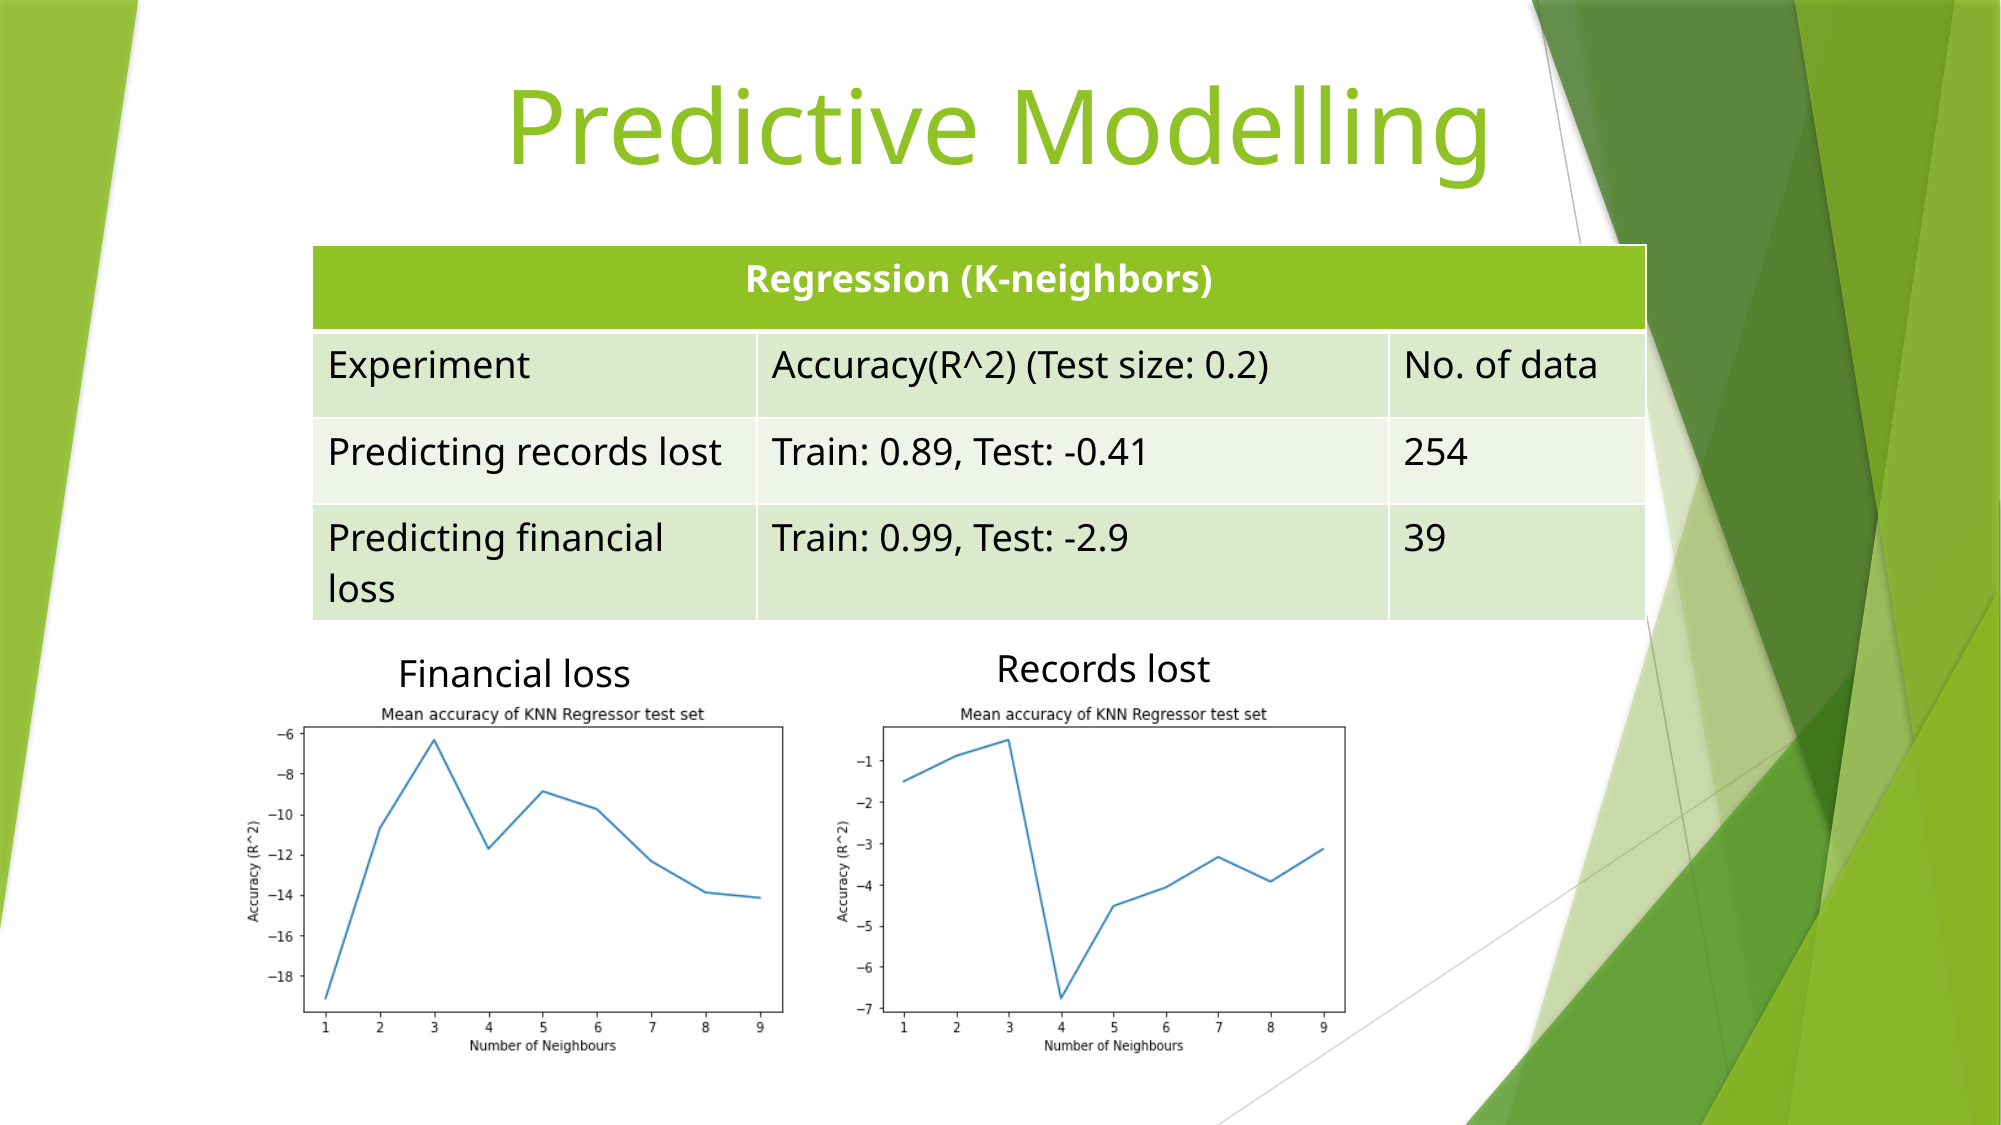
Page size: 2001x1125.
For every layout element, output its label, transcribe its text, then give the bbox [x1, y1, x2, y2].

table_cell Predicting records lost [313, 419, 756, 503]
table_cell Accuracy(R^2) (Test size: 0.2) [758, 334, 1388, 417]
table_cell 39 [1390, 505, 1645, 620]
picture [239, 697, 790, 1062]
table_cell Train: 0.89, Test: -0.41 [758, 419, 1388, 503]
table_cell Predicting financial loss [313, 505, 756, 620]
table_cell No. of data [1390, 334, 1645, 417]
picture [829, 697, 1353, 1062]
table_cell Experiment [313, 334, 756, 417]
table_cell Train: 0.99, Test: -2.9 [758, 505, 1388, 620]
title Predictive Modelling [249, 52, 1750, 194]
table_header Regression (K-neighbors) [313, 246, 1645, 329]
text_box Records lost [981, 637, 1226, 697]
table_cell 254 [1390, 419, 1645, 503]
text_box Financial loss [383, 642, 647, 697]
